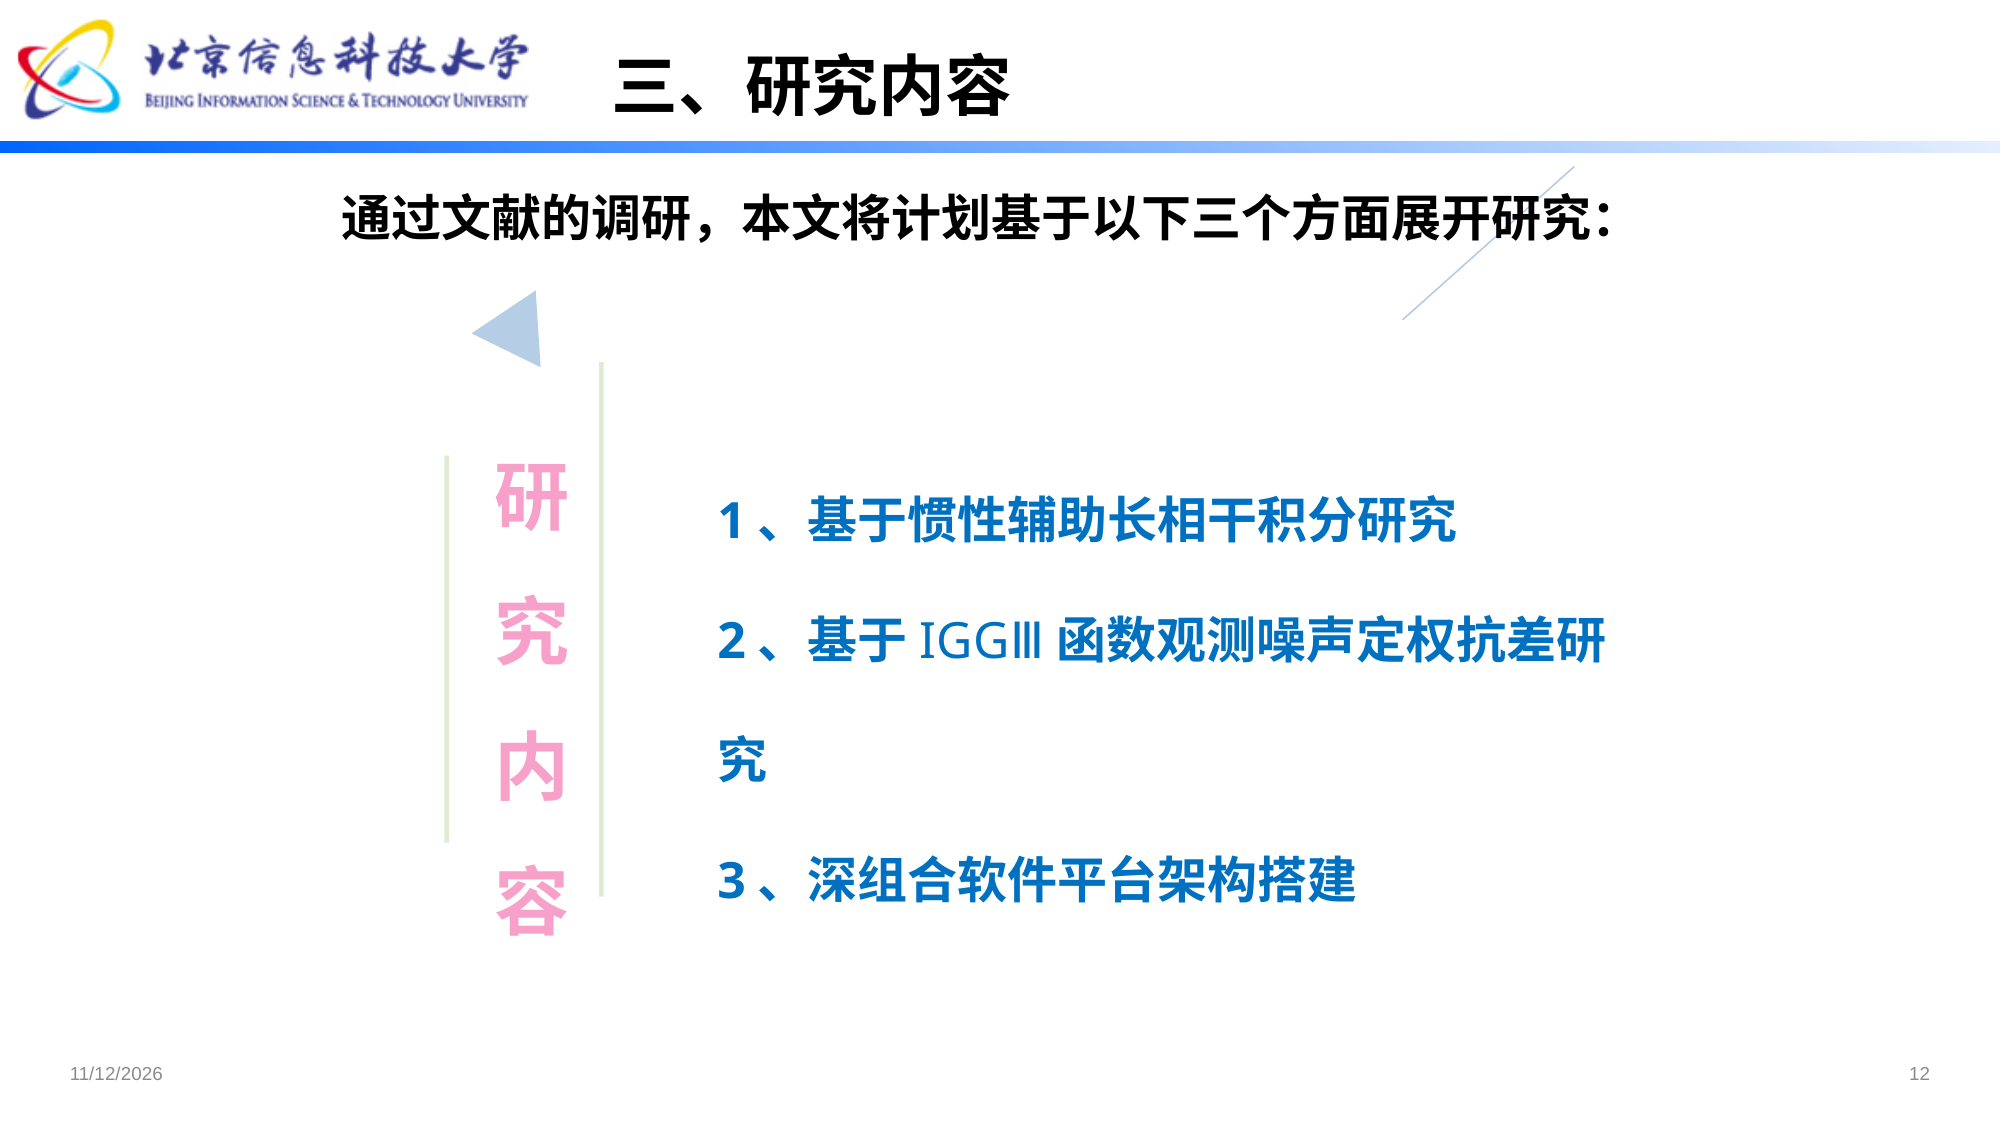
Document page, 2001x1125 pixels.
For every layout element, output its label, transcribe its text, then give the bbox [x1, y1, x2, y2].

text_box 1、基于惯性辅助长相干积分研究 2、基于IGGⅢ函数观测噪声定权抗差研究 3、深组合软件平台架构搭建 [702, 420, 1662, 916]
text_box 通过文献的调研，本文将计划基于以下三个方面展开研究： [326, 148, 1917, 254]
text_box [1402, 166, 1575, 320]
picture [17, 14, 529, 126]
slide_number 12 [1478, 1042, 1946, 1103]
text_box 三、研究内容 [596, 36, 1597, 132]
text_box 研 究 内 容 [480, 396, 597, 952]
text_box [471, 290, 541, 368]
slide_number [54, 1042, 522, 1103]
